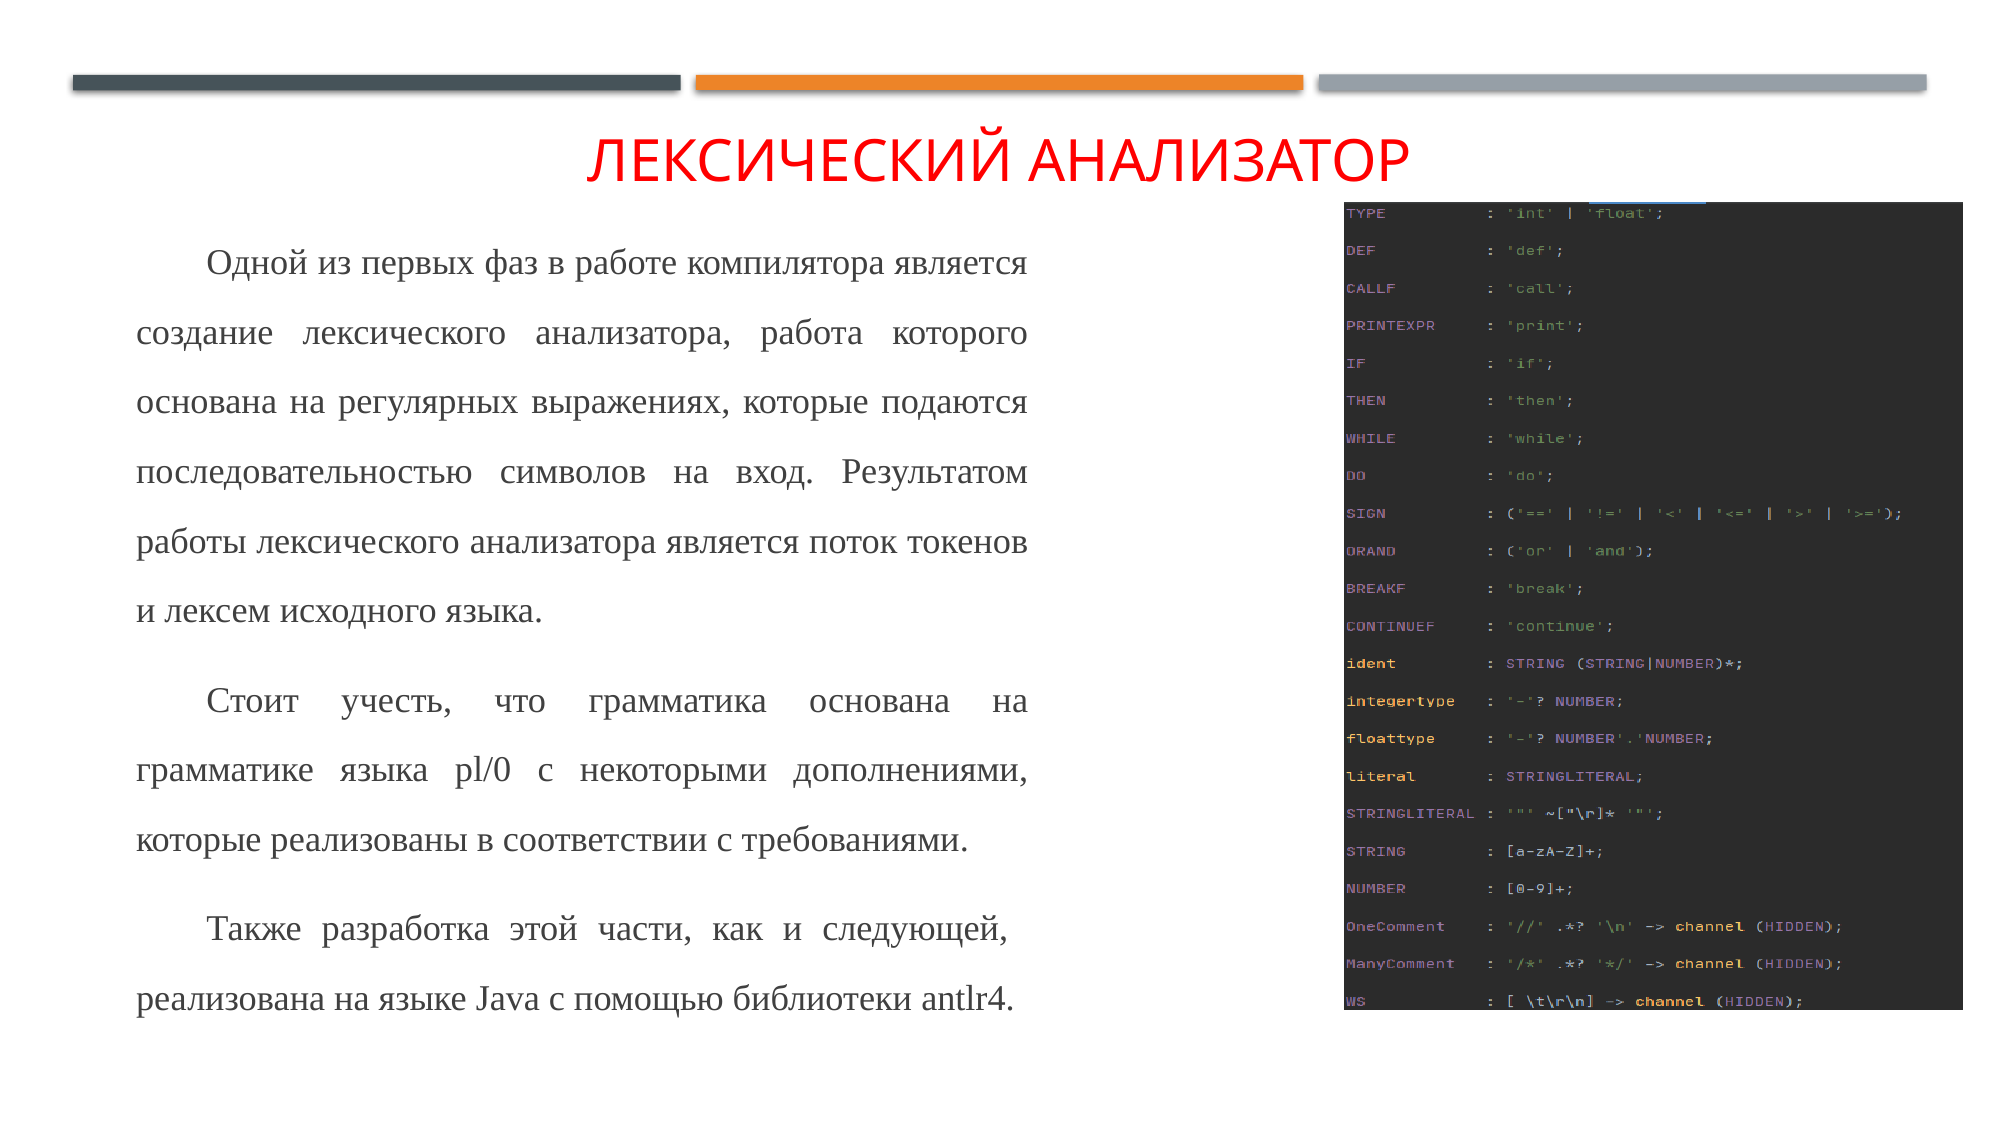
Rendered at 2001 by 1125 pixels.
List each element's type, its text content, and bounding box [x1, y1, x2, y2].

list Одной из первых фаз в работе компилятора является создание лексического анализатора, работа которого основана на регулярных выражениях, которые подаются последовательностью символов на вход. Результатом работы лексического анализатора является поток токенов и лексем исходного языка. Стоит учесть, что грамматика основана на грамматике языка pl/0 с некоторыми дополнениями, которые реализованы в соответствии с требованиями. Также разработка этой части, как и следующей, реализована на языке Java с помощью библиотеки antlr4. [121, 200, 1044, 1093]
title Лексический анализатор [95, 115, 1905, 201]
picture [1343, 202, 1964, 1011]
